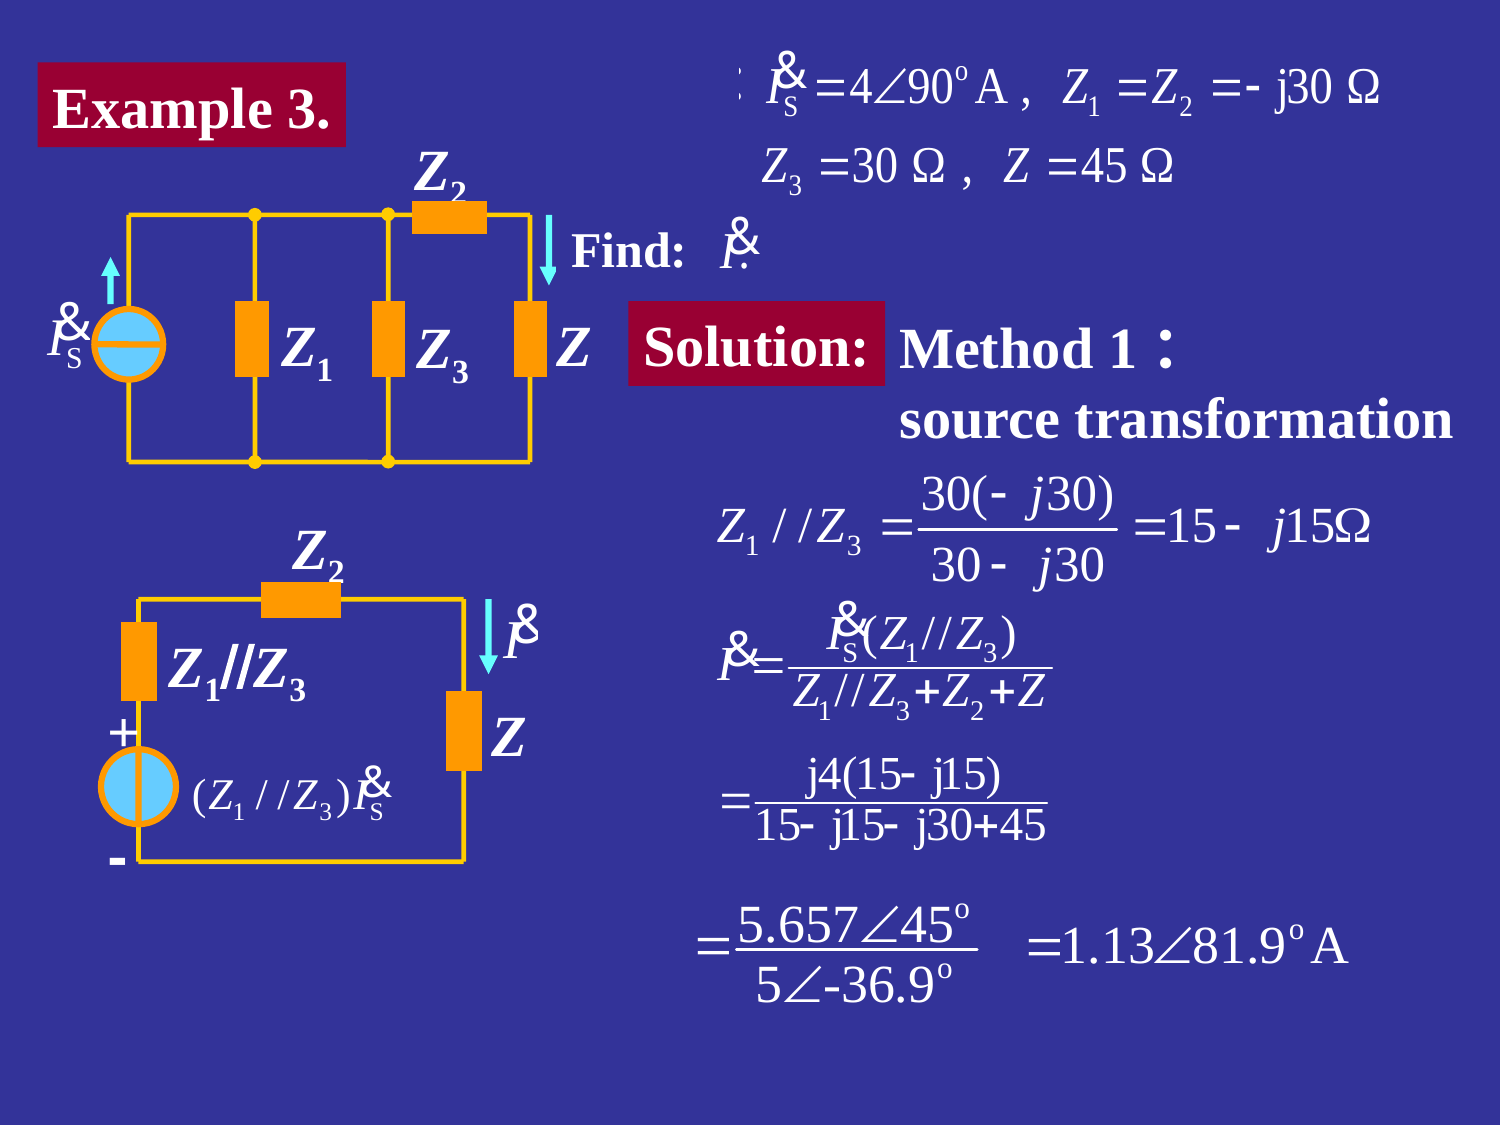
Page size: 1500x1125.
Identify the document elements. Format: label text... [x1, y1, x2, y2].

text_box Example 3. [37, 62, 346, 124]
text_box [958, 904, 1360, 977]
text_box Method 1： source transformation [884, 302, 1484, 458]
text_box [709, 747, 1057, 859]
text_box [88, 503, 543, 898]
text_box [628, 881, 988, 1017]
text_box Solution: [628, 301, 886, 386]
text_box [707, 594, 1063, 730]
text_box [37, 124, 603, 463]
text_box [707, 461, 1384, 602]
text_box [555, 44, 1402, 286]
